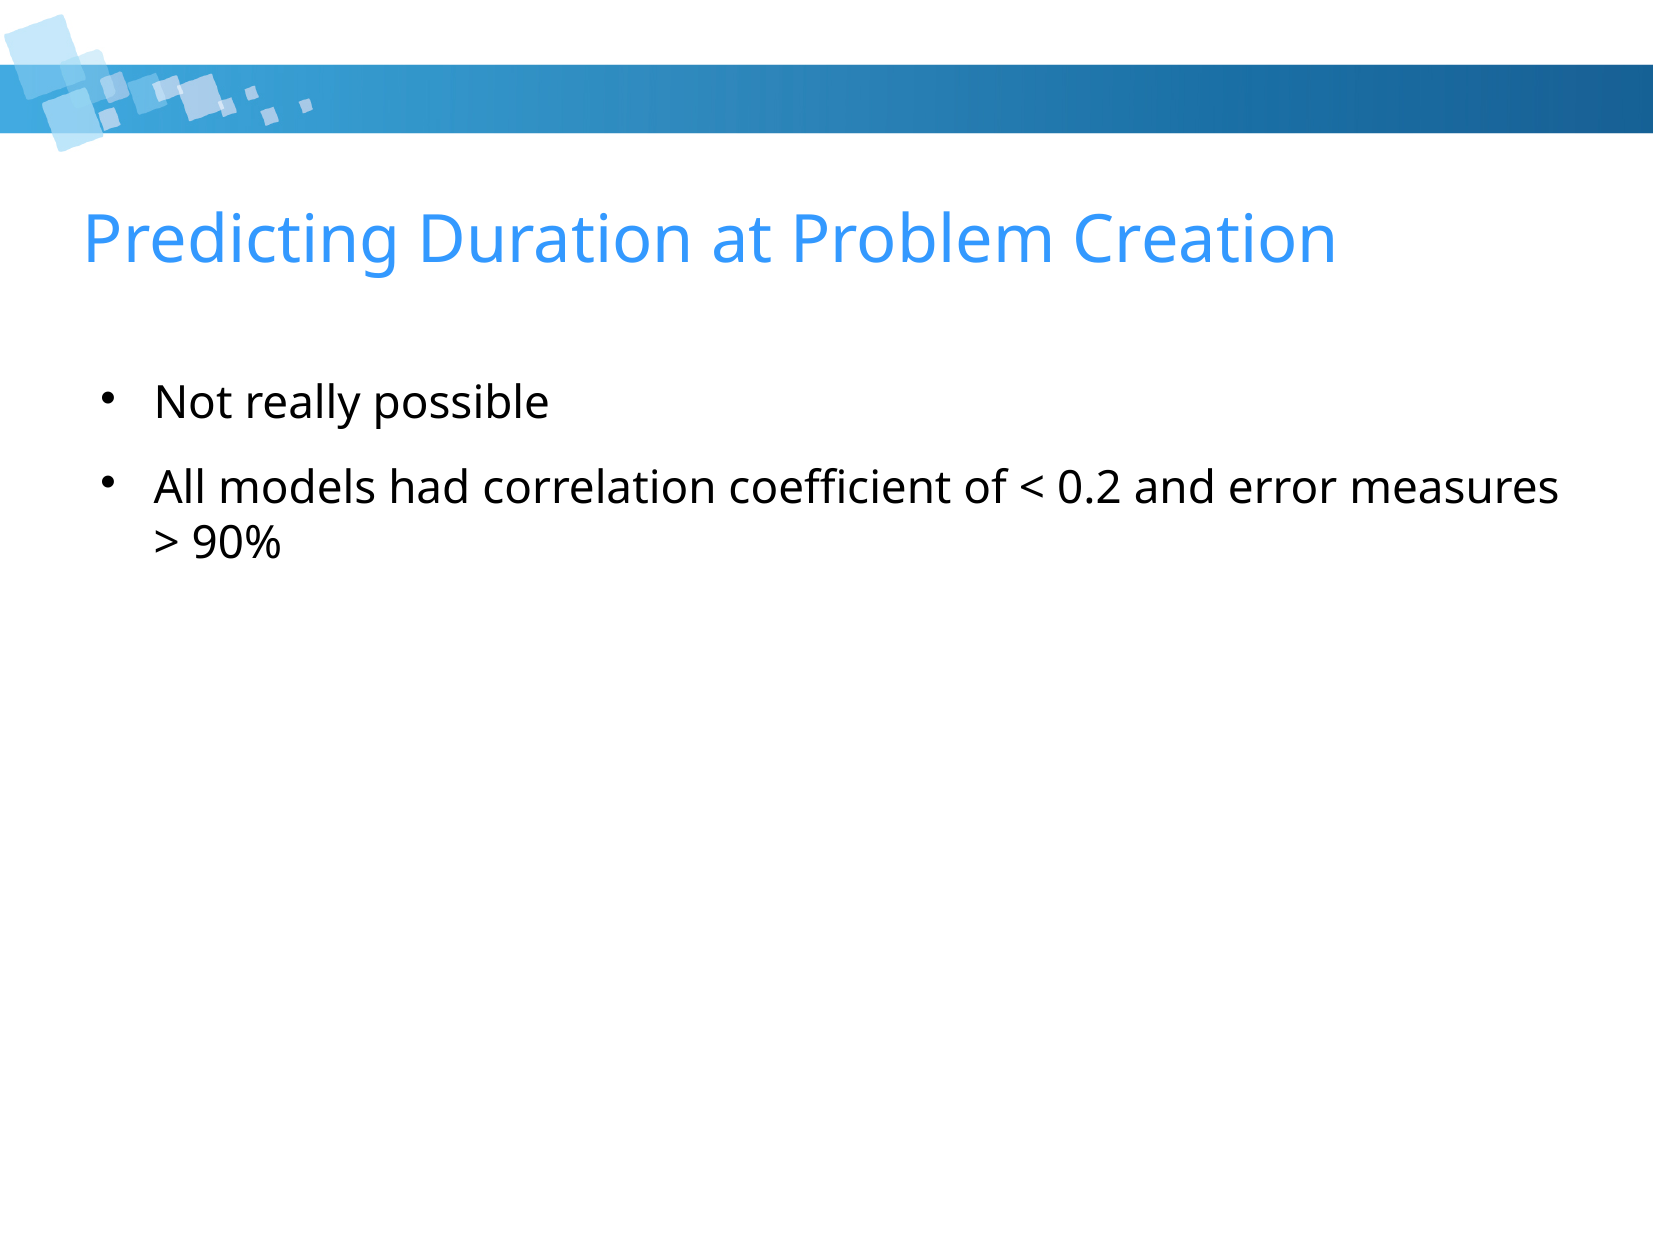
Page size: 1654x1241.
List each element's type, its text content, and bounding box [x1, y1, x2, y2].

text_box Not really possible All models had correlation coefficient of < 0.2 and error measures > 90% [82, 372, 1571, 1093]
text_box Predicting Duration at Problem Creation [82, 132, 1571, 340]
picture [0, 0, 1653, 1238]
